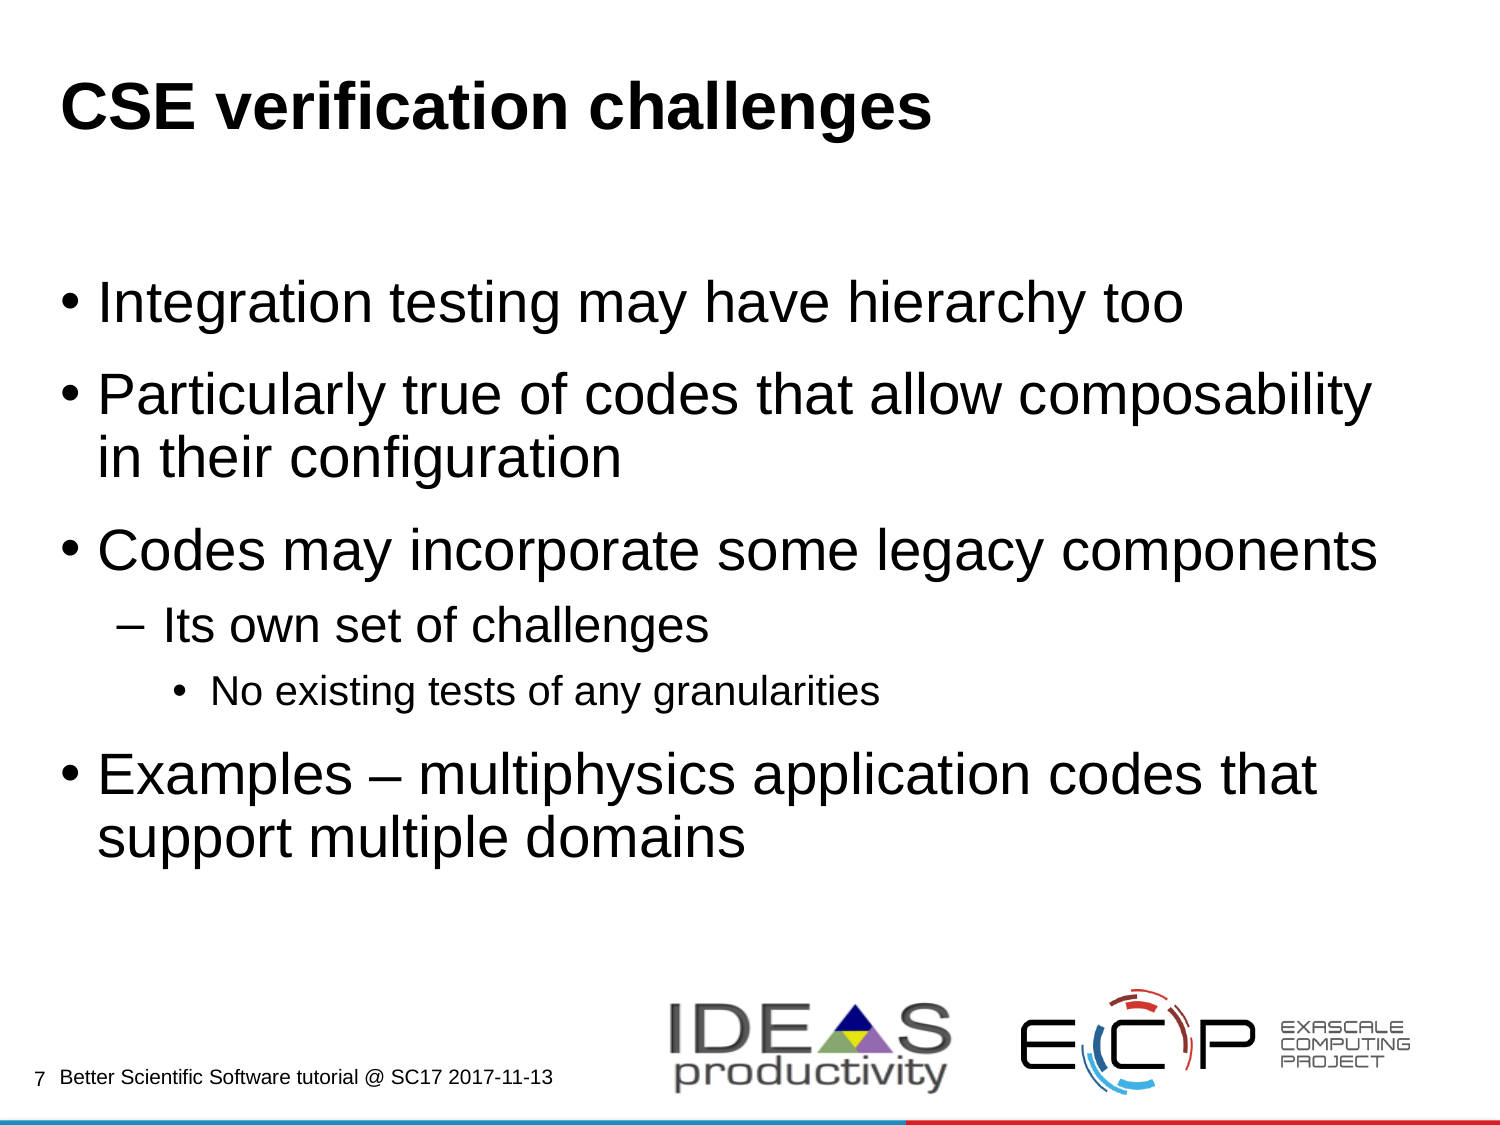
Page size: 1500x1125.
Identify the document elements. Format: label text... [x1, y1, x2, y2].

title CSE verification challenges [44, 67, 1445, 152]
picture [658, 995, 962, 1101]
picture [1021, 989, 1410, 1095]
list Integration testing may have hierarchy too Particularly true of codes that allow composability in their configuration Codes may incorporate some legacy components Its own set of challenges No existing tests of any granularities Examples – multiphysics application codes that support multiple domains [44, 264, 1445, 930]
